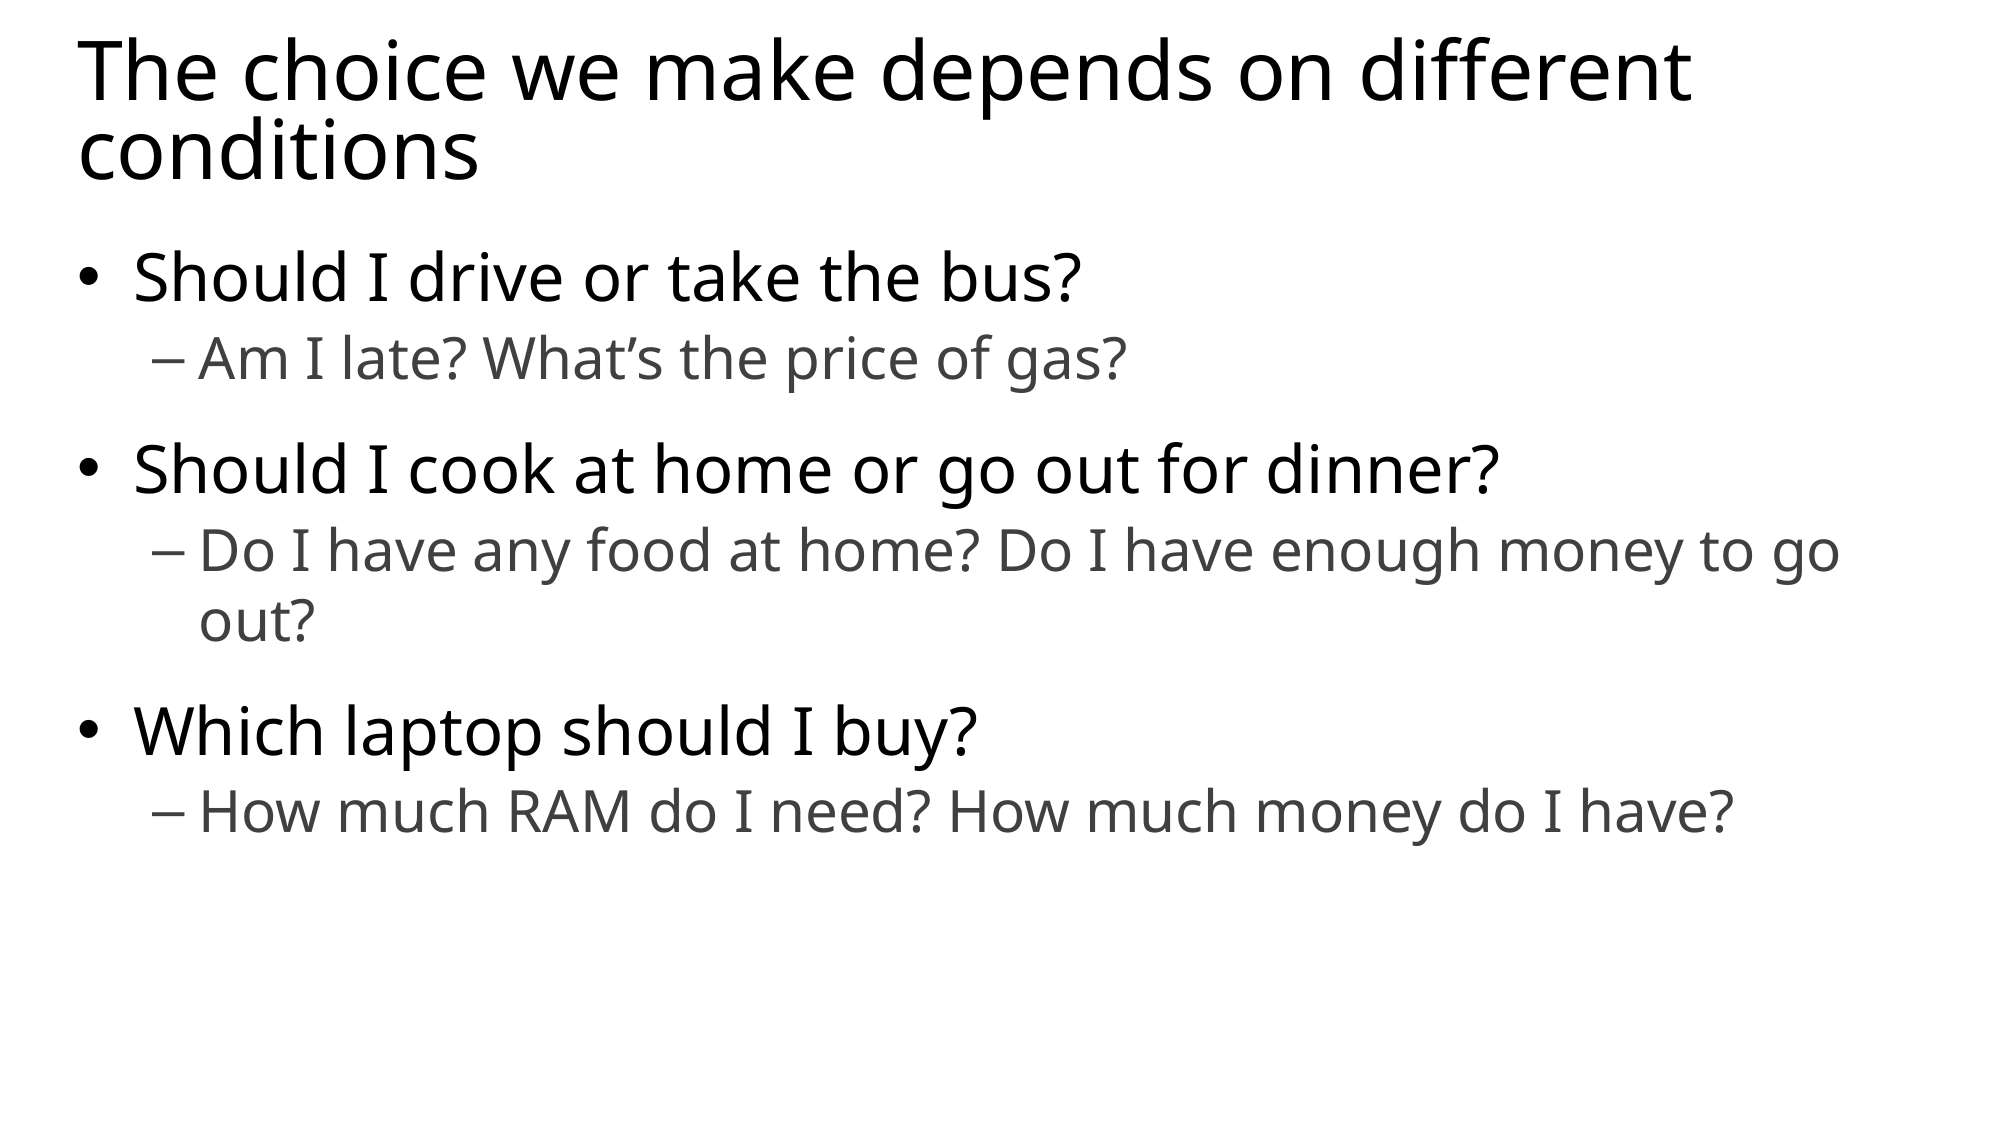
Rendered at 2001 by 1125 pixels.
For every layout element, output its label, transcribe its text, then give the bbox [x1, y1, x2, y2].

title The choice we make depends on different conditions [62, 29, 1953, 205]
list Should I drive or take the bus? Am I late? What’s the price of gas? Should I cook at home or go out for dinner? Do I have any food at home? Do I have enough money to go out? Which laptop should I buy? How much RAM do I need? How much money do I have? [62, 227, 1953, 1096]
